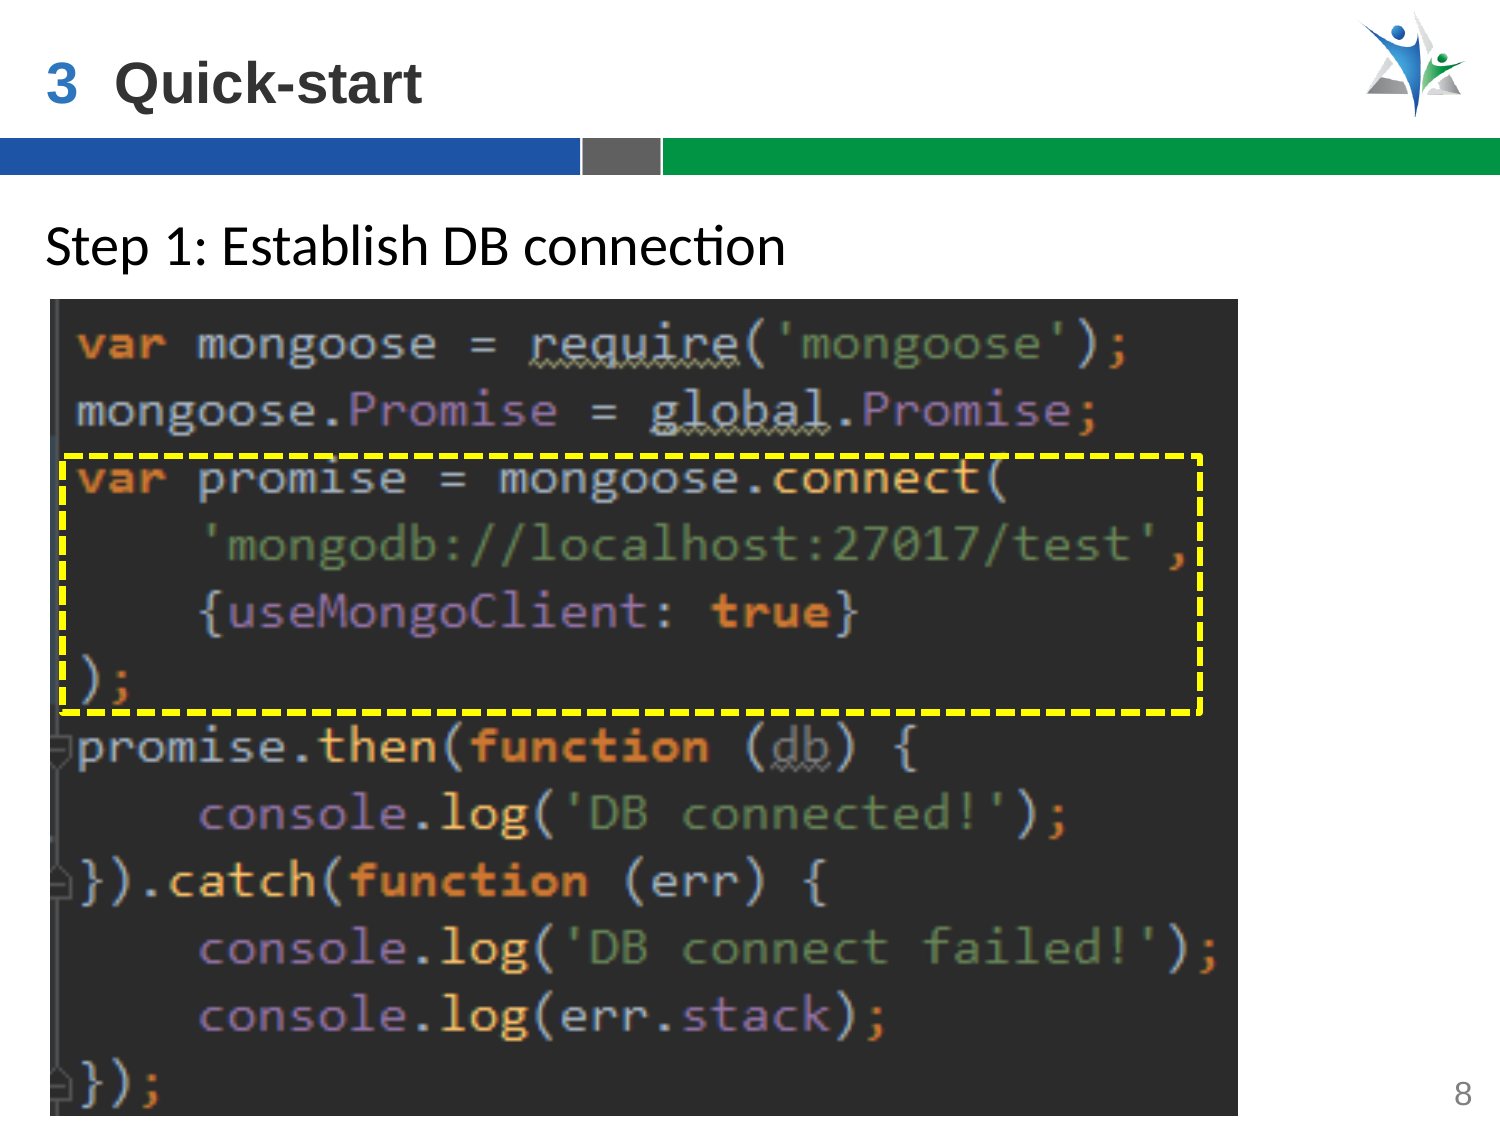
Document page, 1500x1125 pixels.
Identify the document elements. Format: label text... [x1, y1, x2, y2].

picture [0, 138, 1500, 175]
picture [1350, 12, 1476, 117]
picture [49, 299, 1238, 1116]
list Quick-start [99, 37, 1413, 124]
list 3 [24, 37, 99, 124]
text_box Step 1: Establish DB connection [30, 200, 988, 285]
